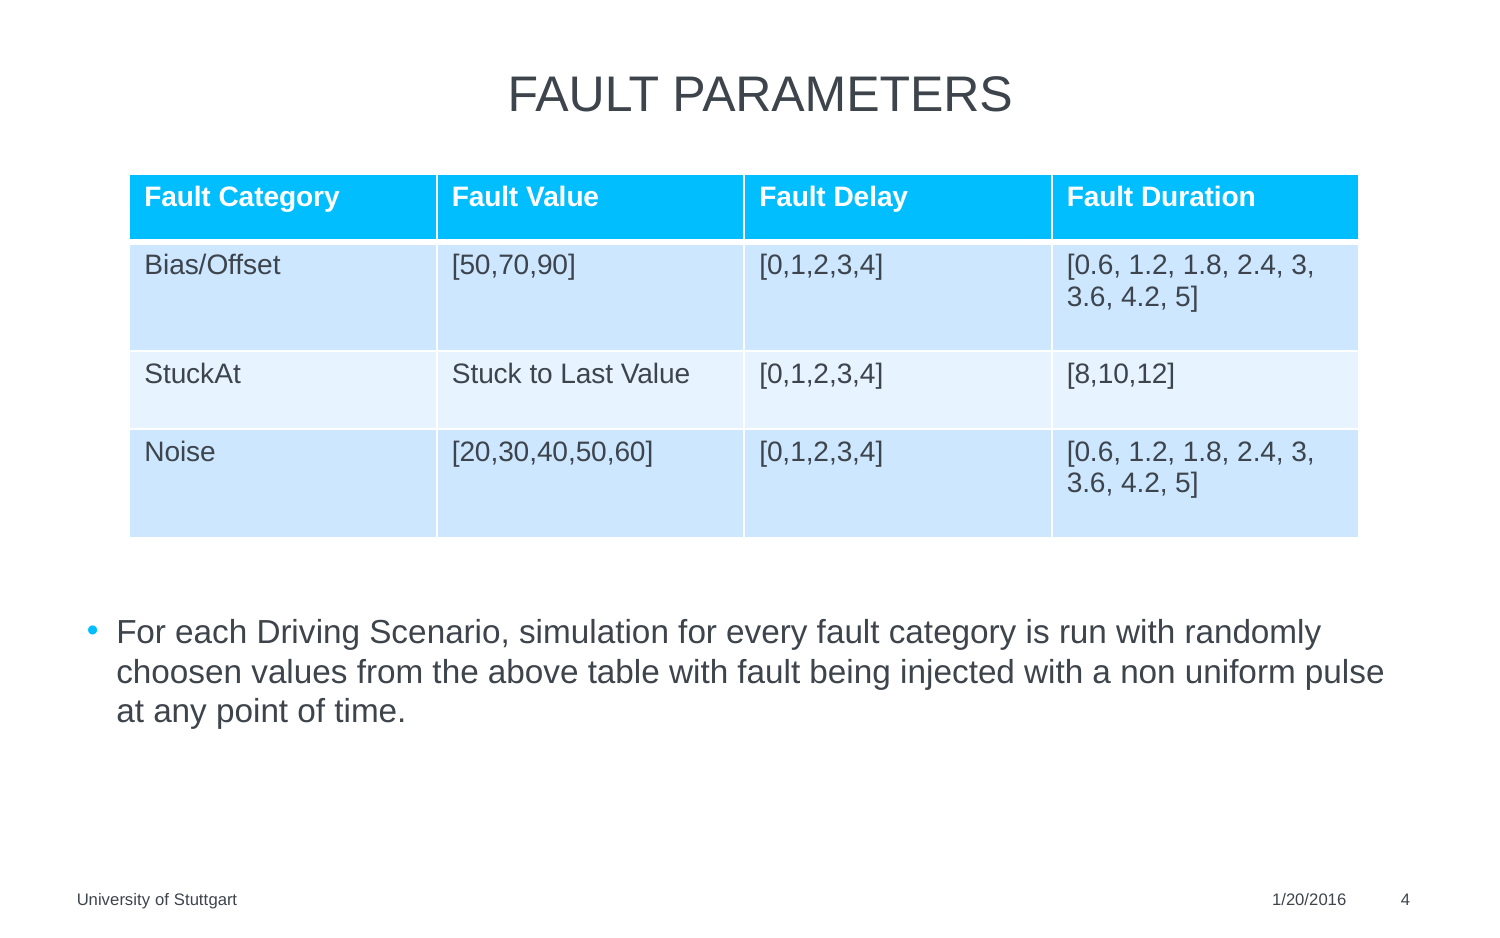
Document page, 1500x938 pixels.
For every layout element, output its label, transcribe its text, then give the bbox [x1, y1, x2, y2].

list FAULT PARAMETERS [86, 49, 1434, 96]
slide_number 4 [1400, 888, 1438, 910]
table_cell Stuck to Last Value [438, 352, 743, 428]
table_cell [20,30,40,50,60] [438, 430, 743, 537]
table_cell StuckAt [130, 352, 436, 428]
table_cell [50,70,90] [438, 245, 743, 350]
table_header Fault Value [438, 175, 743, 239]
table_cell Noise [130, 430, 436, 537]
table_cell [0.6, 1.2, 1.8, 2.4, 3, 3.6, 4.2, 5] [1053, 430, 1358, 537]
table_header Fault Duration [1053, 175, 1358, 239]
table_cell [8,10,12] [1053, 352, 1358, 428]
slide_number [1272, 888, 1360, 910]
table_cell [0.6, 1.2, 1.8, 2.4, 3, 3.6, 4.2, 5] [1053, 245, 1358, 350]
footer University of Stuttgart [76, 888, 1072, 910]
table_cell [0,1,2,3,4] [745, 352, 1051, 428]
table_cell [0,1,2,3,4] [745, 245, 1051, 350]
table_header Fault Delay [745, 175, 1051, 239]
table_header Fault Category [130, 175, 436, 239]
table_cell Bias/Offset [130, 245, 436, 350]
text_box For each Driving Scenario, simulation for every fault category is run with randomly choosen values from the above table with fault being injected with a non uniform pulse at any point of time. [86, 609, 1401, 812]
table_cell [0,1,2,3,4] [745, 430, 1051, 537]
